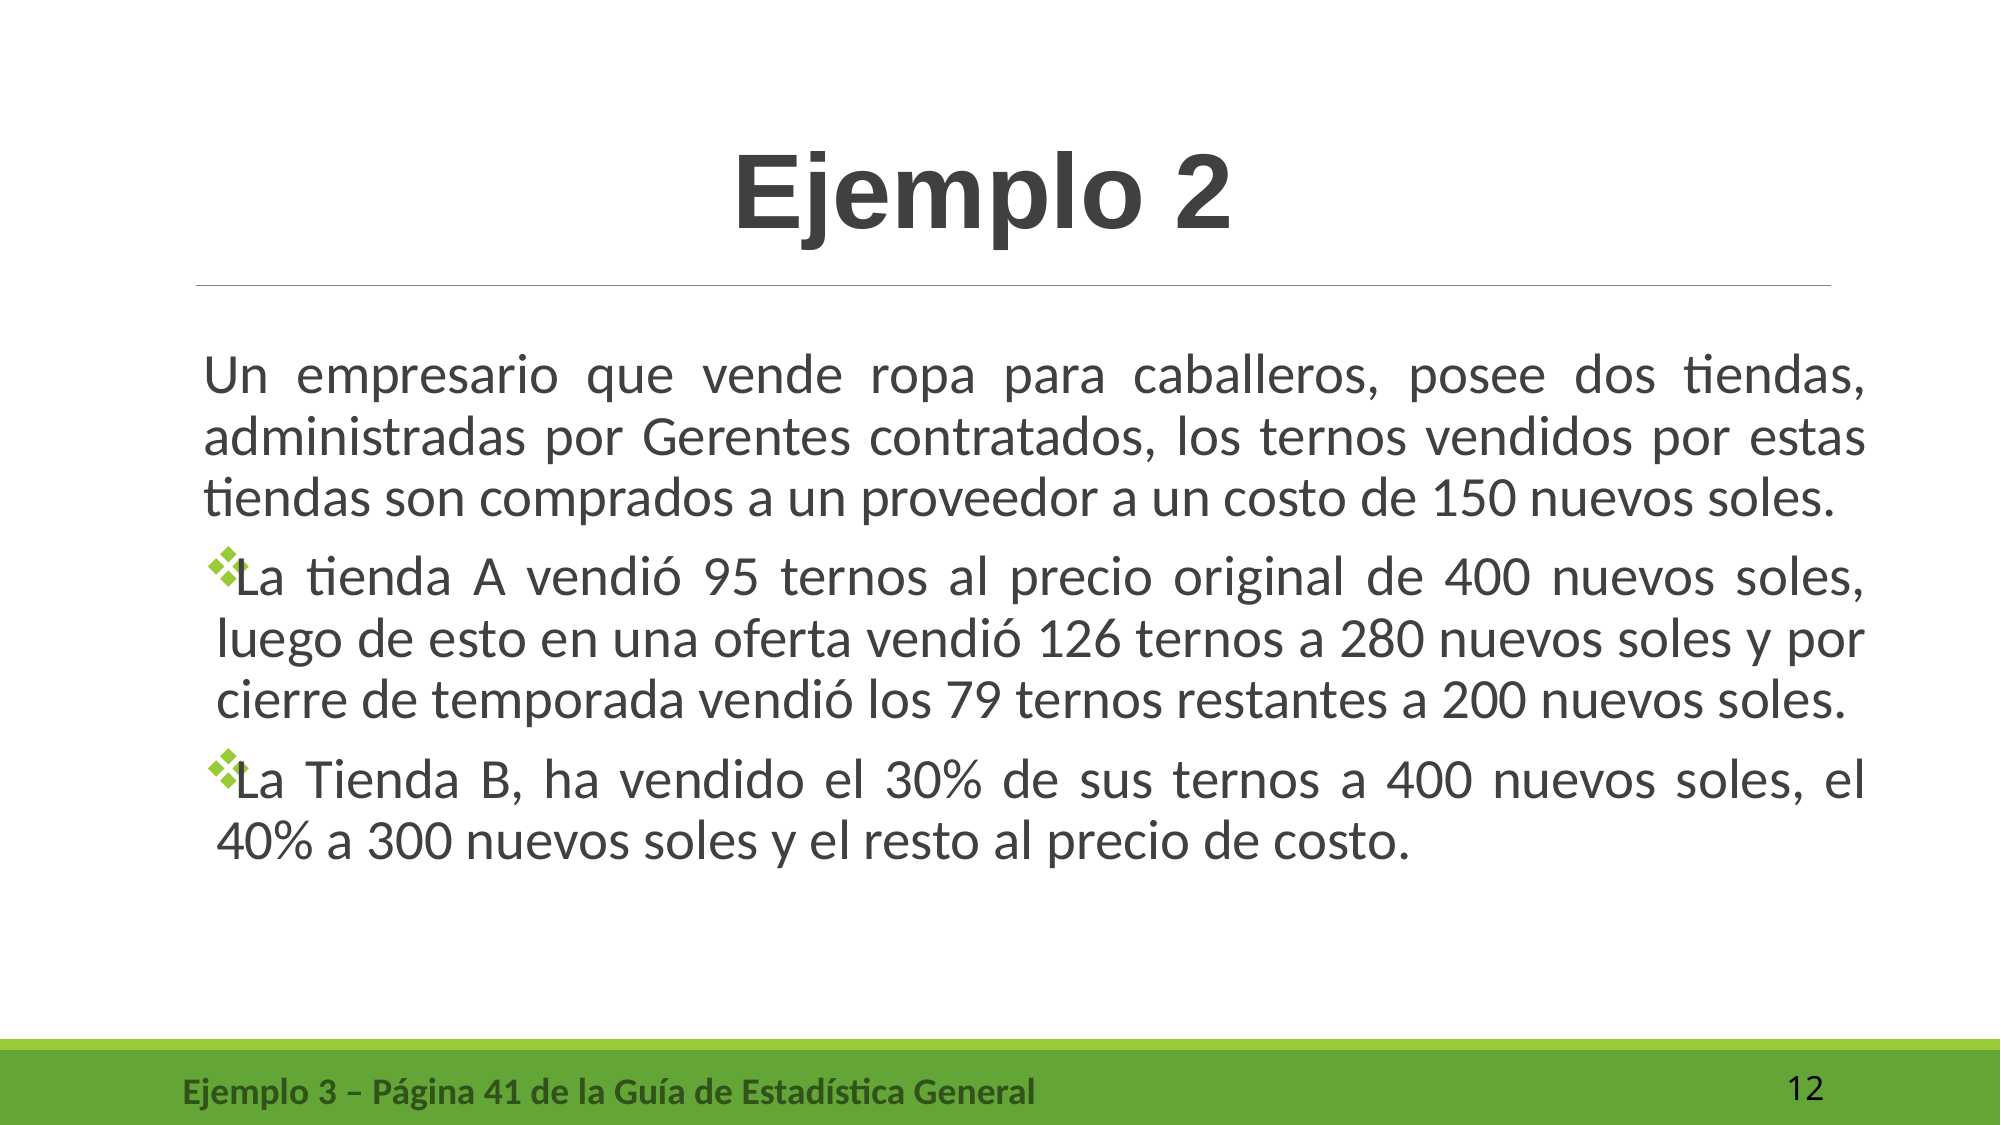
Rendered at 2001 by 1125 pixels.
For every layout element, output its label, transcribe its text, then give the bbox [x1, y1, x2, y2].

slide_number 12 [1624, 1059, 1840, 1120]
text_box Ejemplo 3 – Página 41 de la Guía de Estadística General [159, 1058, 1060, 1121]
list Un empresario que vende ropa para caballeros, posee dos tiendas, administradas por Gerentes contratados, los ternos vendidos por estas tiendas son comprados a un proveedor a un costo de 150 nuevos soles. La tienda A vendió 95 ternos al precio original de 400 nuevos soles, luego de esto en una oferta vendió 126 ternos a 280 nuevos soles y por cierre de temporada vendió los 79 ternos restantes a 200 nuevos soles. La Tienda B, ha vendido el 30% de sus ternos a 400 nuevos soles, el 40% a 300 nuevos soles y el resto al precio de costo. [203, 337, 1868, 988]
text_box Ejemplo 2 [211, 129, 1732, 263]
